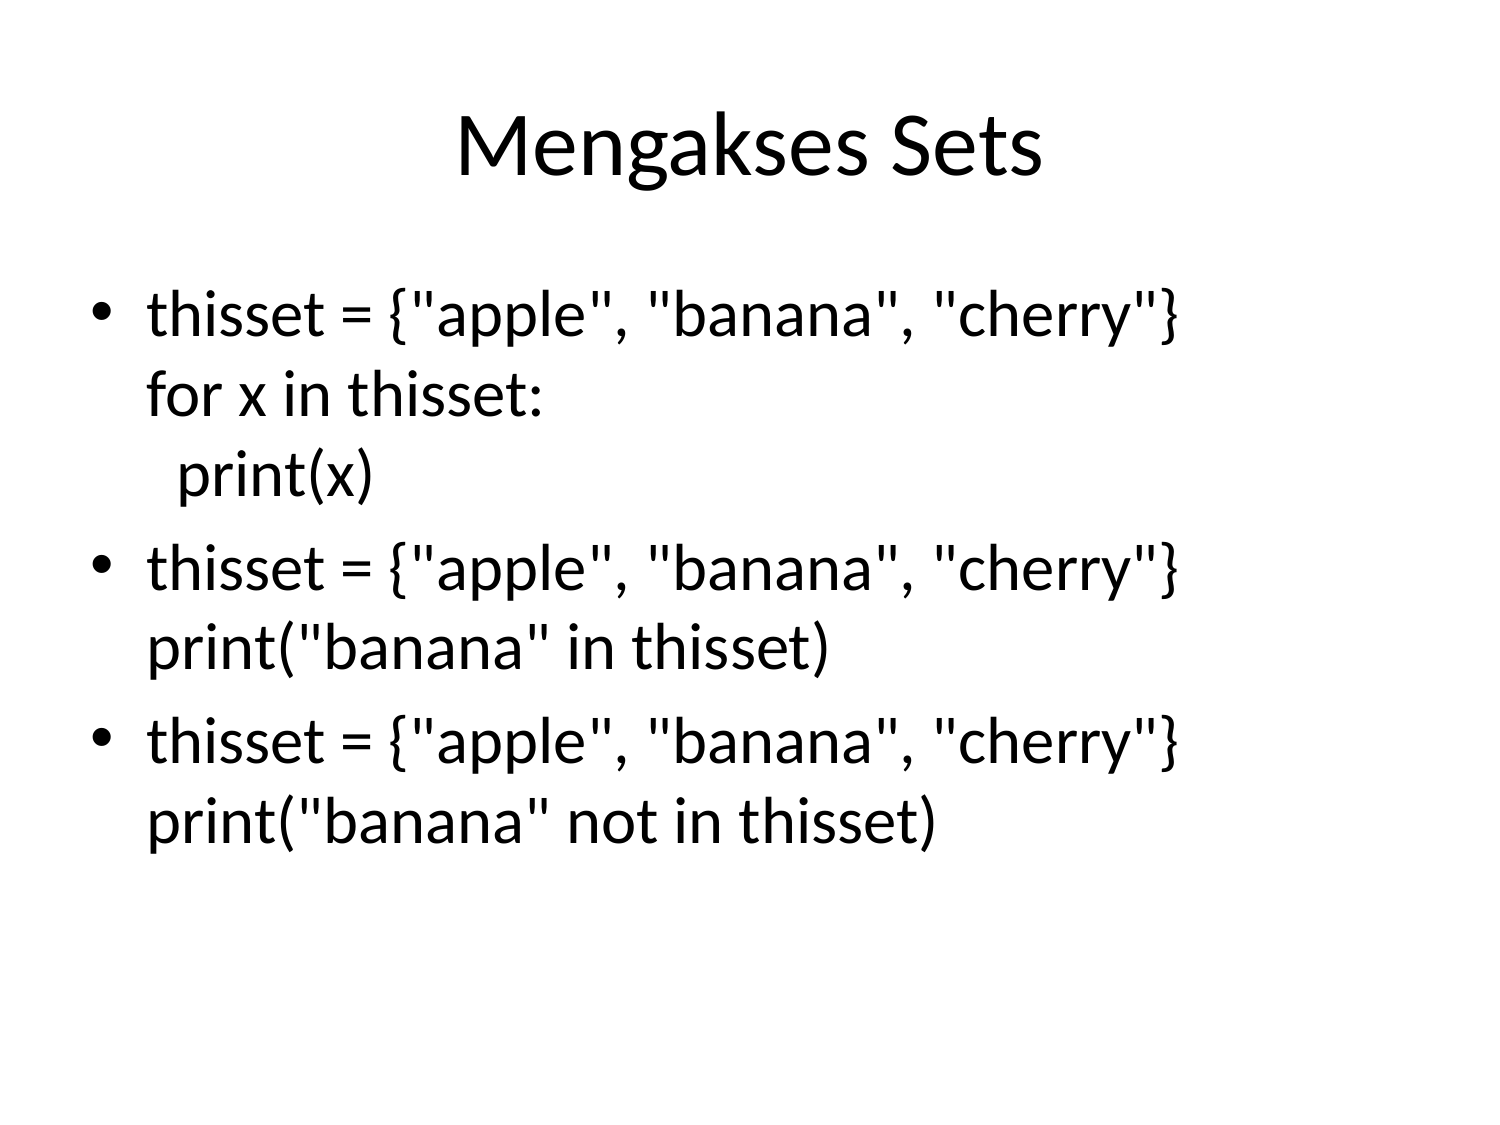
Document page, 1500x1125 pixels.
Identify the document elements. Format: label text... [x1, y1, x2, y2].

title Mengakses Sets [75, 45, 1425, 233]
list thisset = {"apple", "banana", "cherry"} for x in thisset: print(x) thisset = {"apple", "banana", "cherry"} print("banana" in thisset) thisset = {"apple", "banana", "cherry"} print("banana" not in thisset) [75, 262, 1425, 1005]
